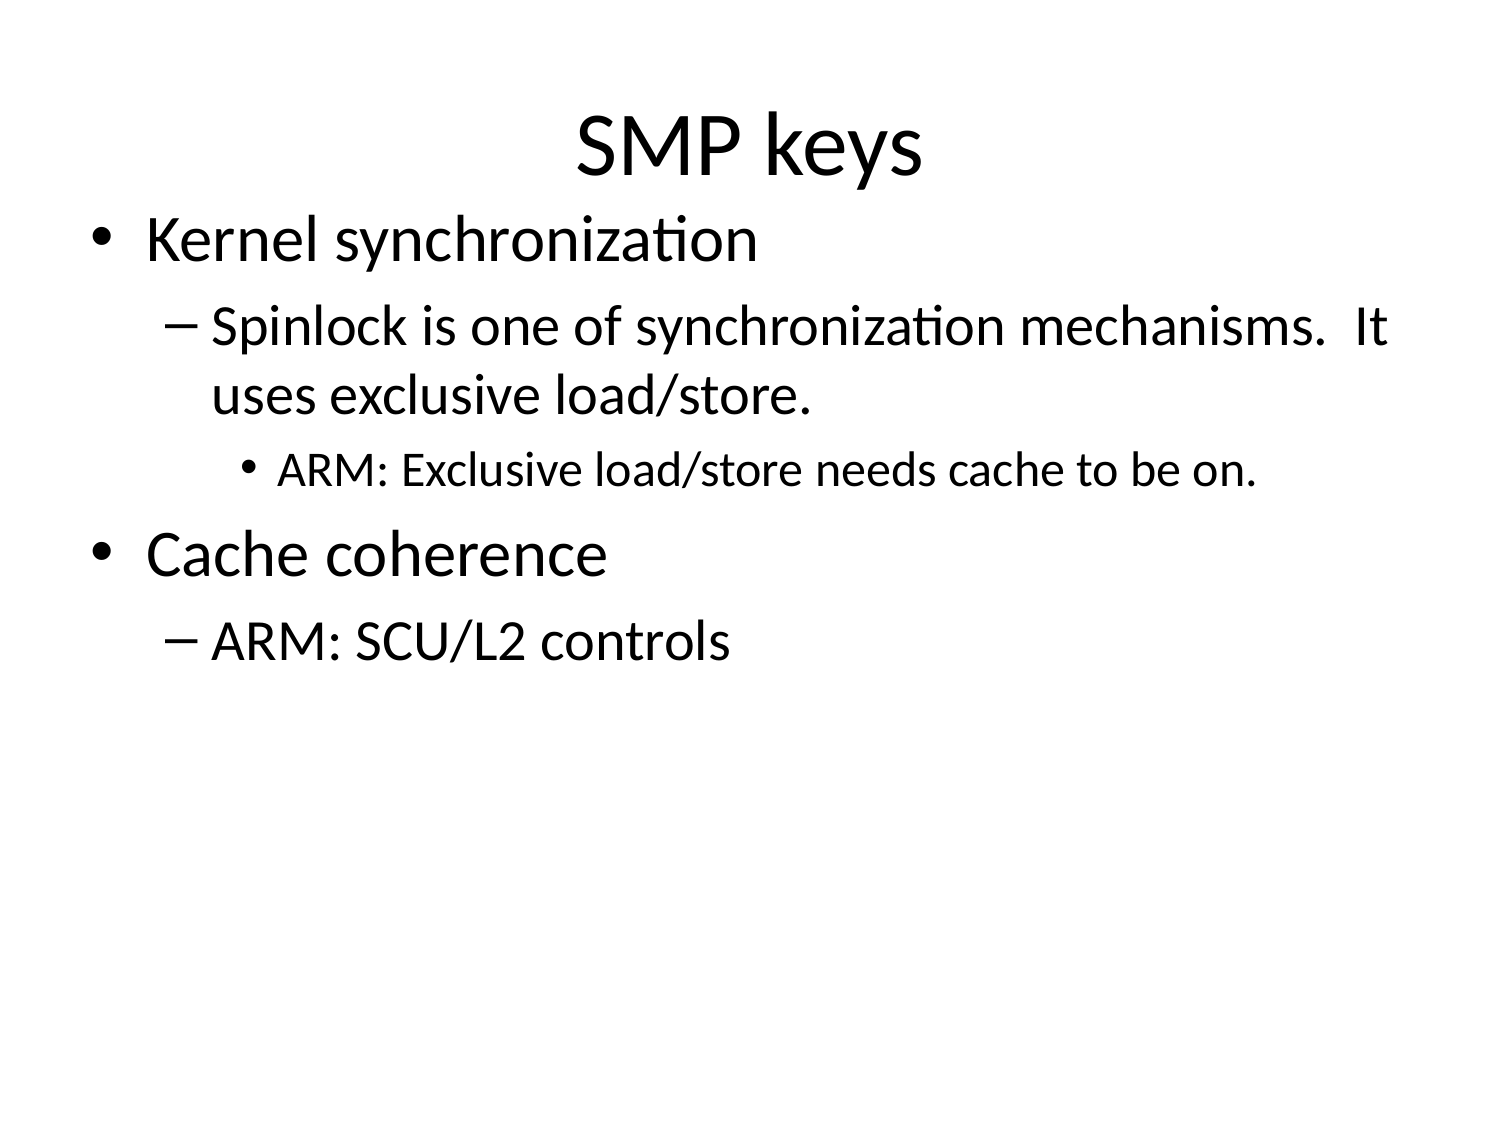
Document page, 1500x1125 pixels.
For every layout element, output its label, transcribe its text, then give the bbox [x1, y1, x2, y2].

title SMP keys [75, 45, 1425, 187]
list Kernel synchronization Spinlock is one of synchronization mechanisms. It uses exclusive load/store. ARM: Exclusive load/store needs cache to be on. Cache coherence ARM: SCU/L2 controls [75, 187, 1425, 1000]
